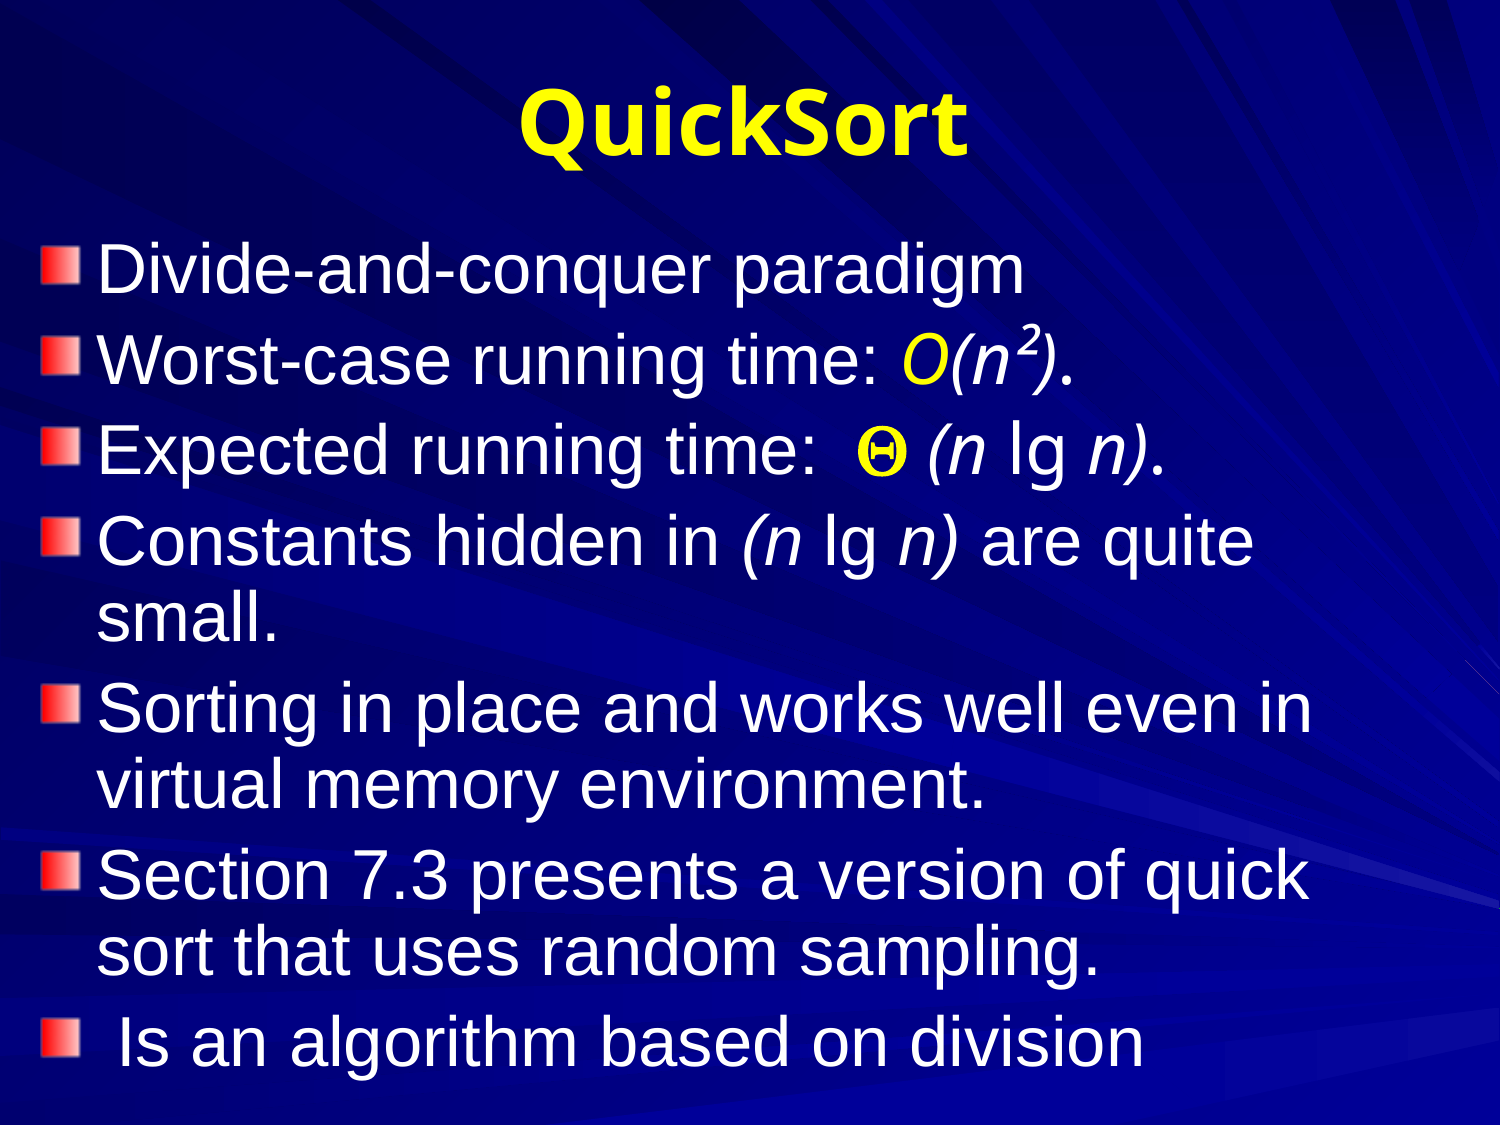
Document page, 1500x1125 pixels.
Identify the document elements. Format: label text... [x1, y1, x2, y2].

title QuickSort [112, 49, 1376, 188]
picture [39, 682, 85, 728]
picture [39, 1016, 85, 1062]
picture [39, 244, 85, 289]
picture [39, 425, 85, 470]
picture [39, 334, 85, 380]
picture [39, 515, 85, 561]
list Divide-and-conquer paradigm Worst-case running time: O(n²). Expected running time:  (n lg n). Constants hidden in (n lg n) are quite small. Sorting in place and works well even in virtual memory environment. Section 7.3 presents a version of quick sort that uses random sampling. Is an algorithm based on division [24, 224, 1463, 1063]
picture [39, 849, 85, 895]
